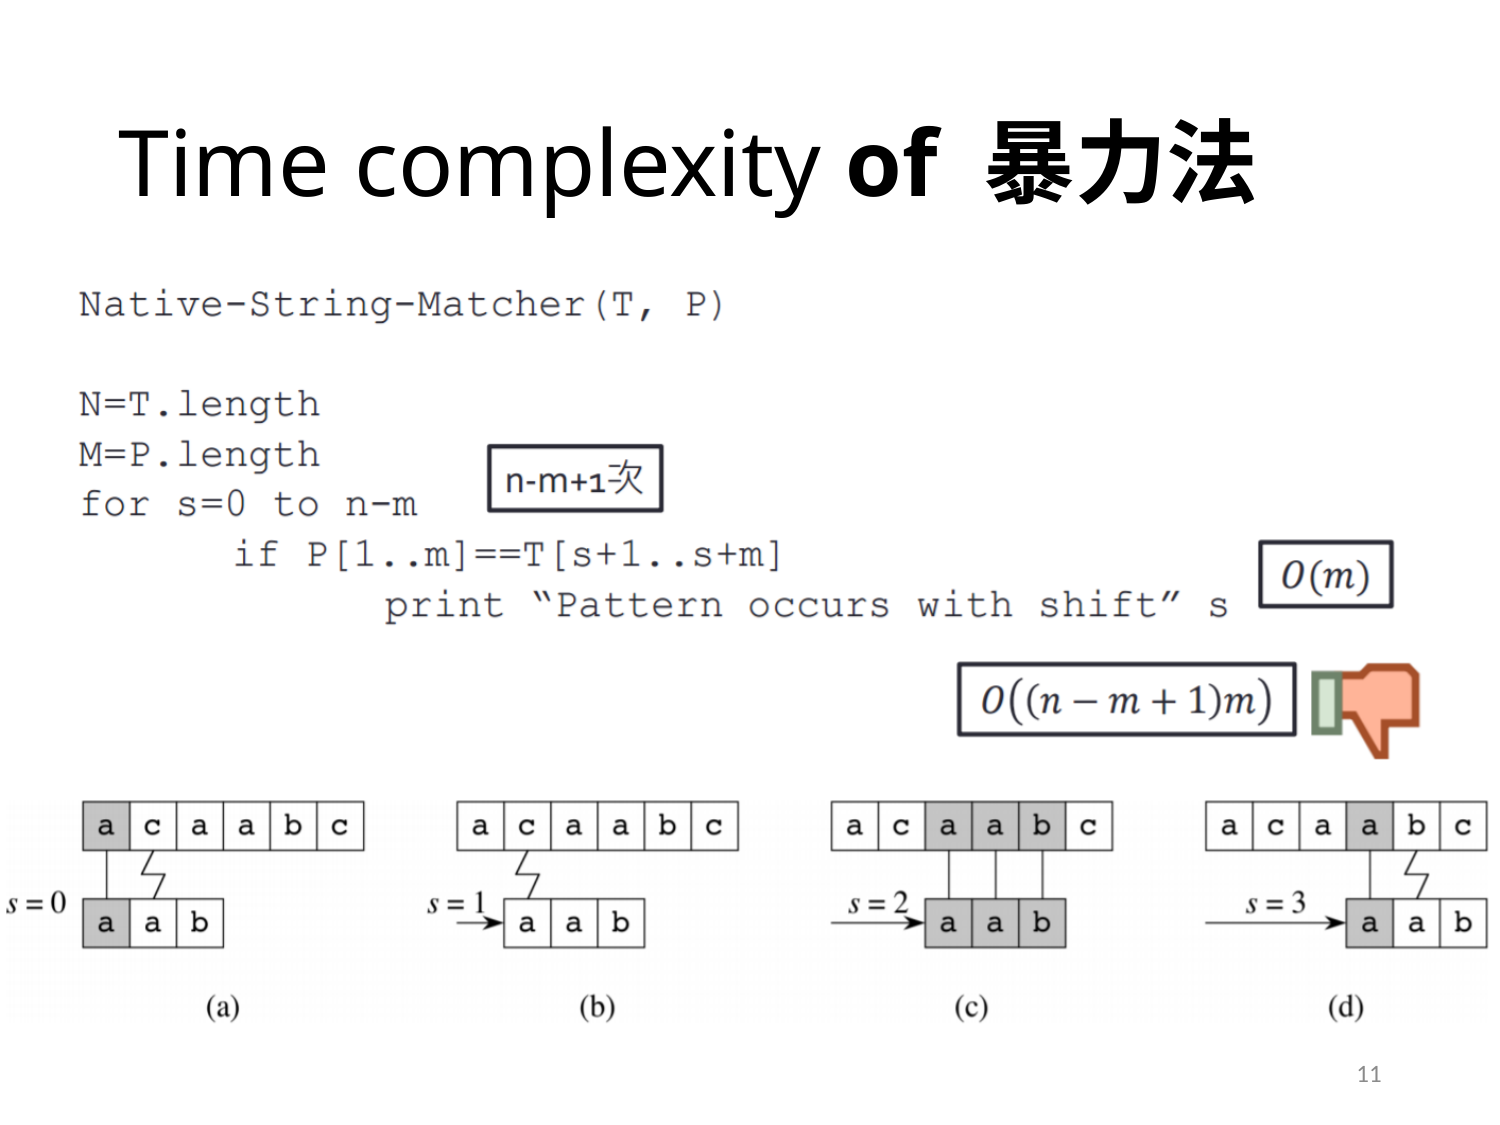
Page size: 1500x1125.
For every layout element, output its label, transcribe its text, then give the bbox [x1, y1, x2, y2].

slide_number 11 [1059, 1043, 1397, 1103]
picture [0, 276, 1500, 1043]
title Time complexity of 暴力法 [103, 58, 1398, 276]
